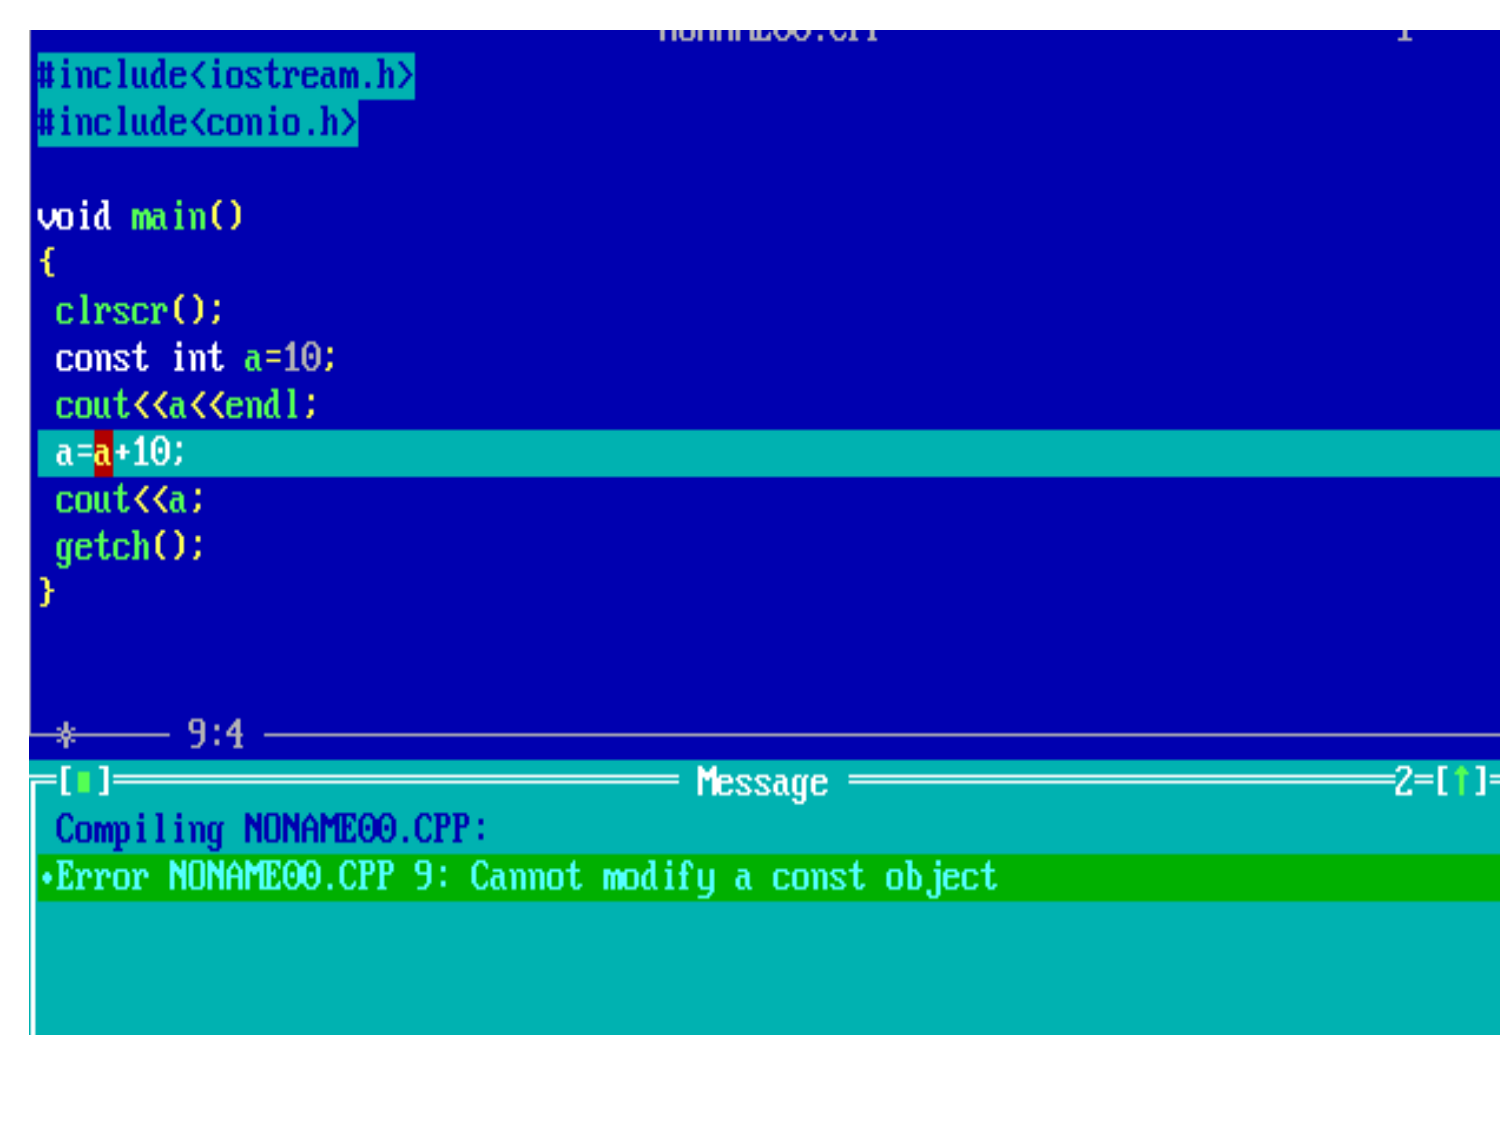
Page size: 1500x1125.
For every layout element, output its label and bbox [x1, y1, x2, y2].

list [29, 30, 1500, 1036]
